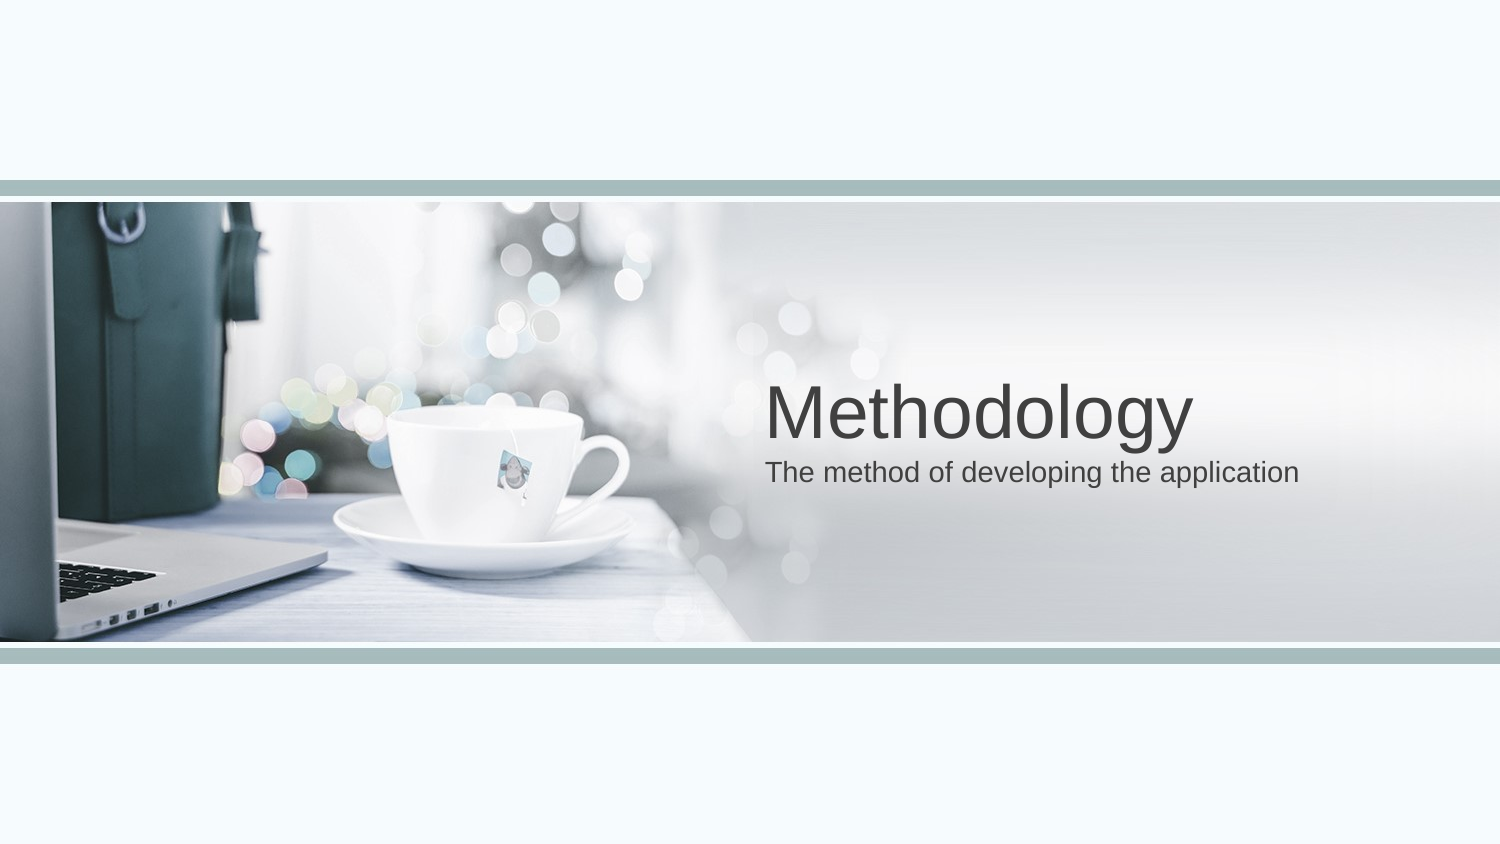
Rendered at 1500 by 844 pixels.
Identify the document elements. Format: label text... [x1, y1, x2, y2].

picture [0, 0, 1500, 844]
list The method of developing the application [750, 447, 1500, 495]
list Methodology [750, 369, 1500, 447]
